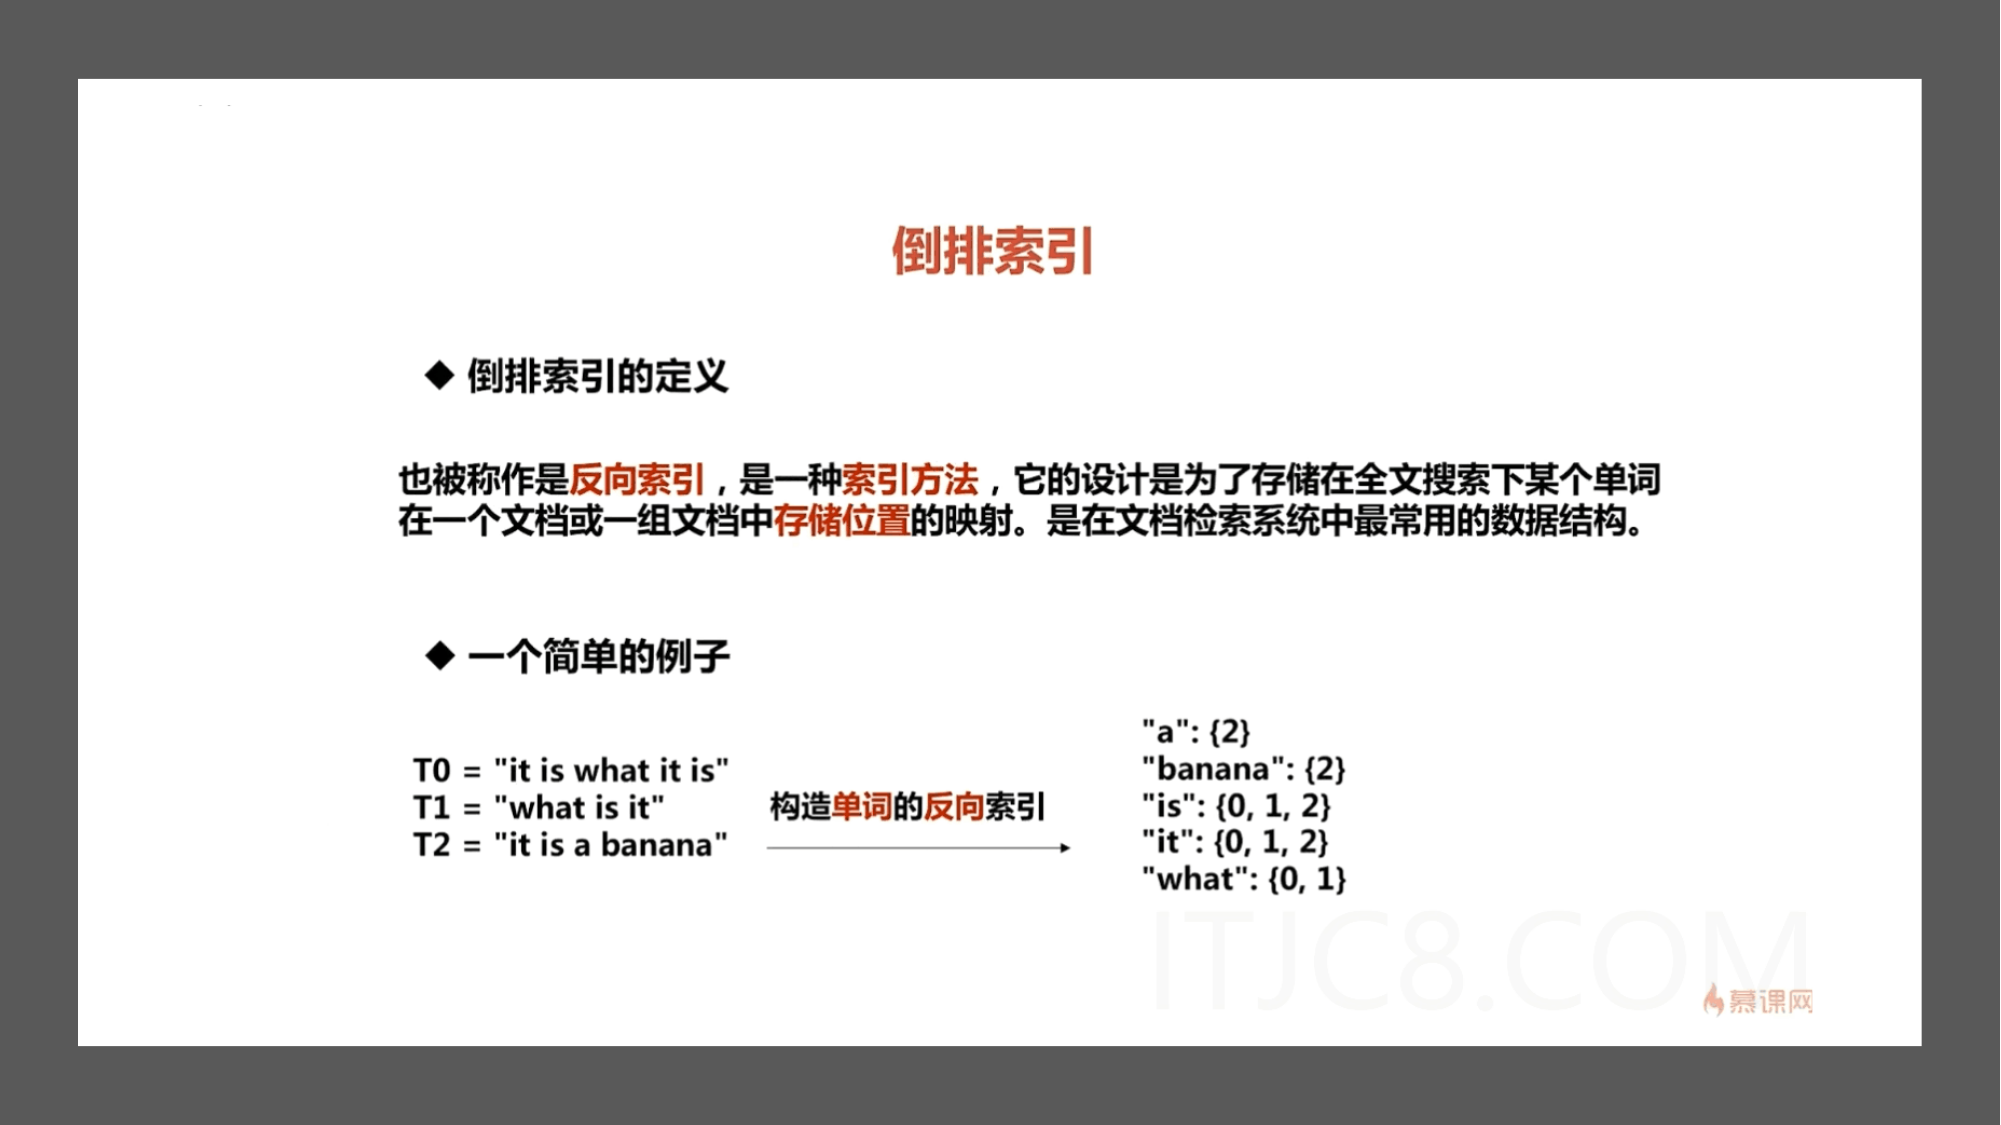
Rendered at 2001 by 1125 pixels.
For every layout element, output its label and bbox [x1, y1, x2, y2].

text_box [77, 78, 1923, 1047]
text_box [0, 0, 2000, 1125]
list [187, 105, 1813, 1020]
